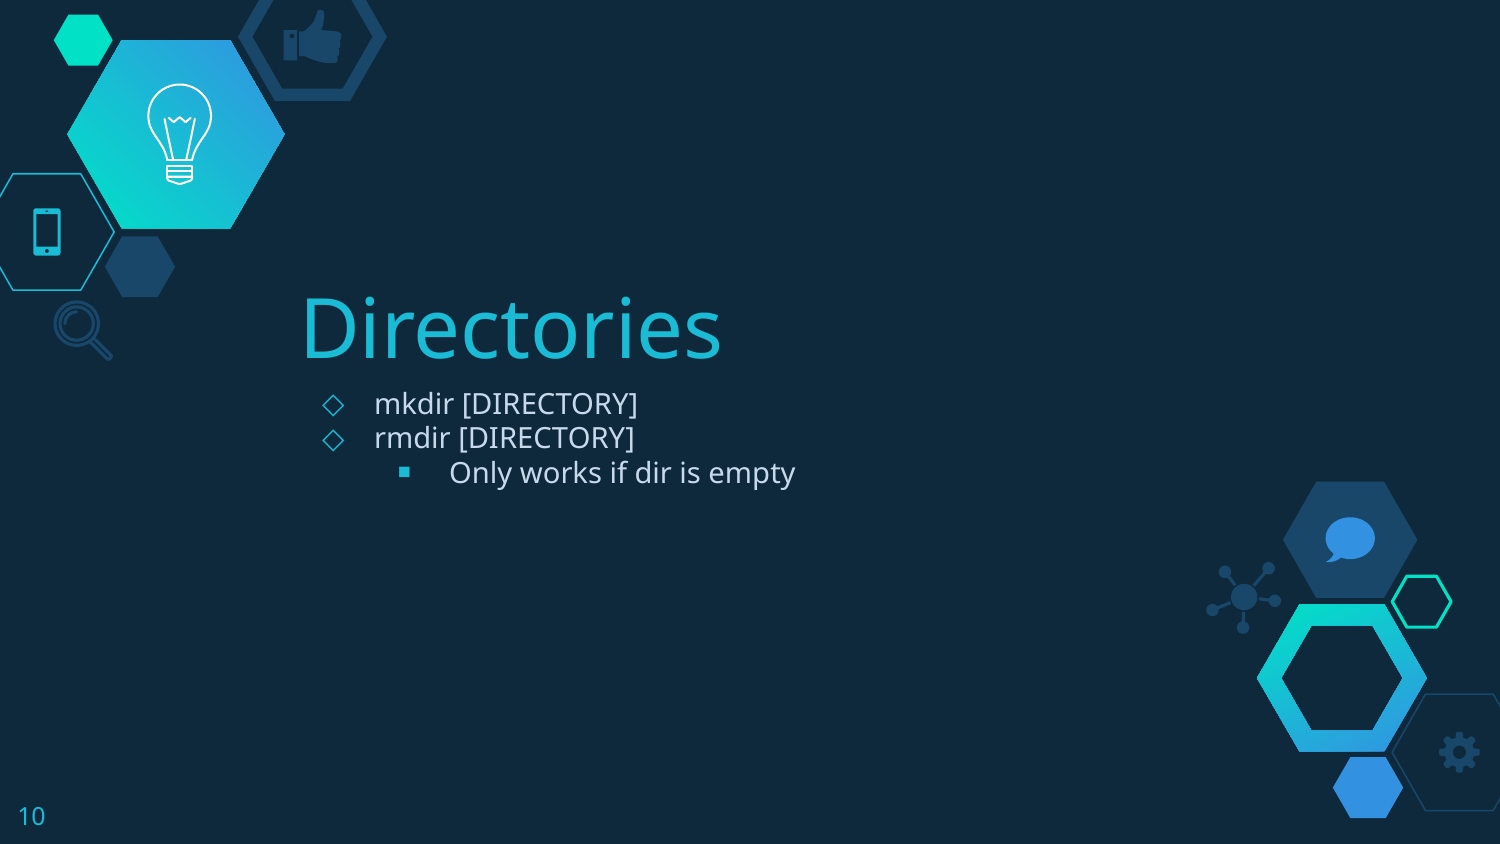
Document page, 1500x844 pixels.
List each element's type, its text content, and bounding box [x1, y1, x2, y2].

title Directories [284, 284, 1096, 369]
slide_number ‹#› [2, 785, 93, 844]
list mkdir [DIRECTORY] rmdir [DIRECTORY] Only works if dir is empty [284, 369, 1096, 643]
